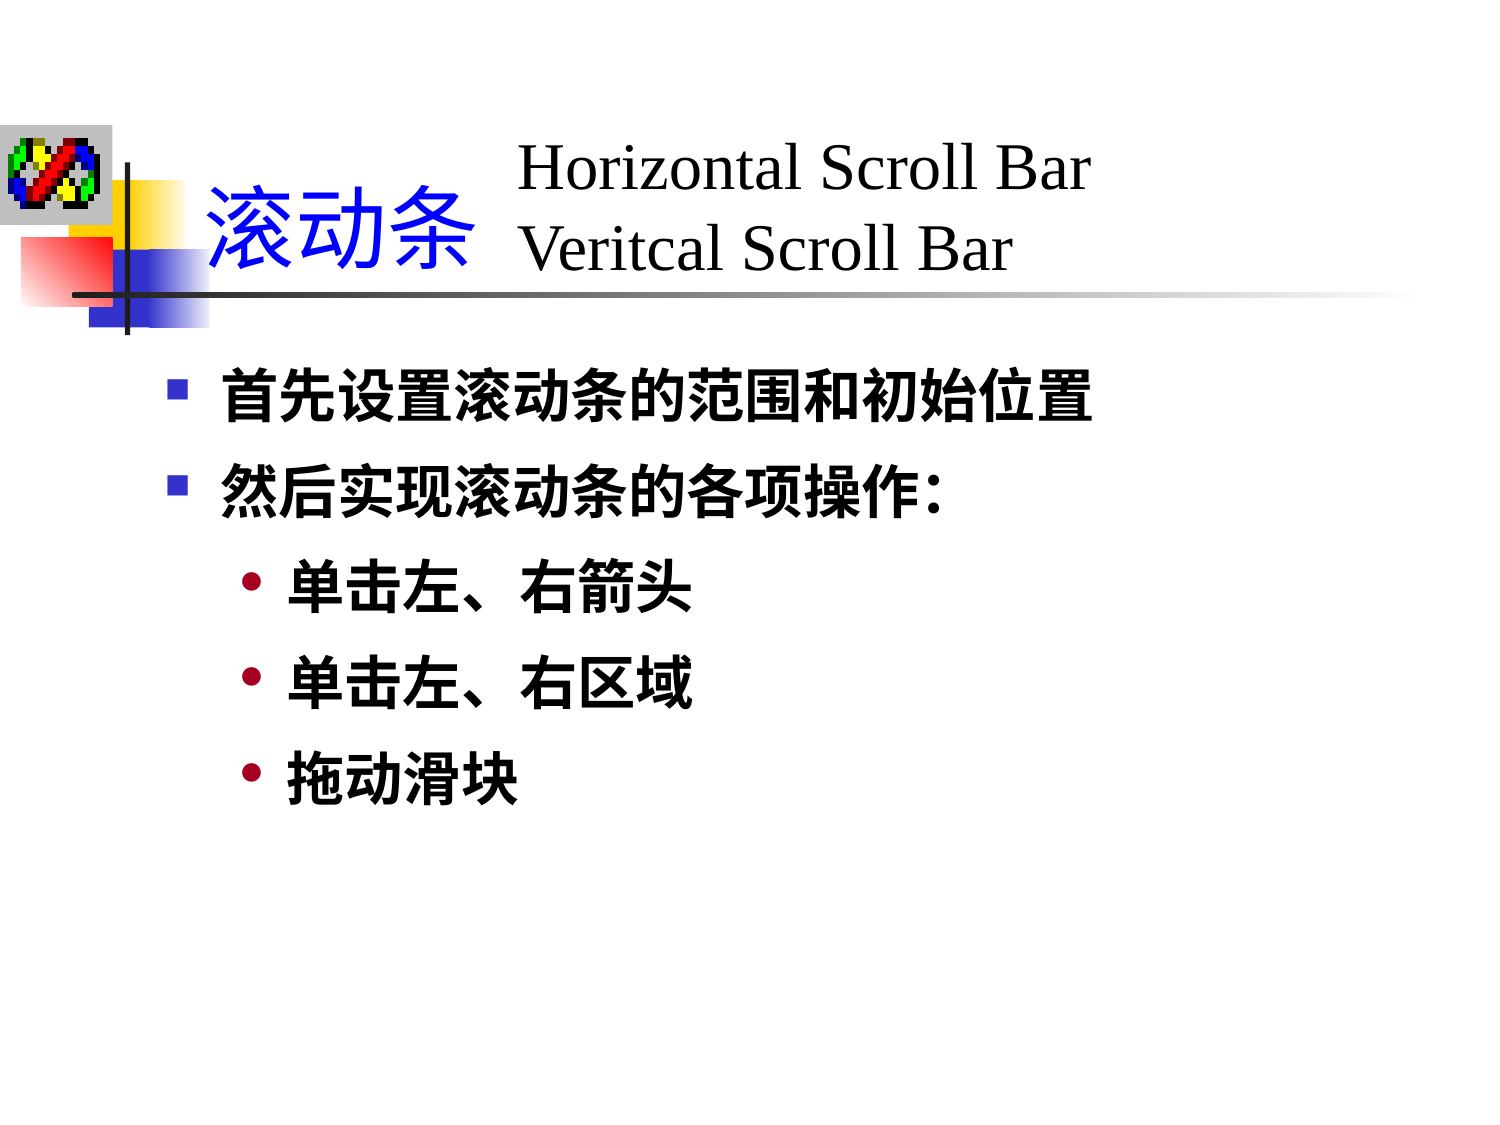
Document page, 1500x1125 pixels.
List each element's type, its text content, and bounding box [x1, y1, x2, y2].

picture [0, 125, 113, 225]
text_box 首先设置滚动条的范围和初始位置 然后实现滚动条的各项操作： 单击左、右箭头 单击左、右区域 拖动滑块 [149, 337, 1199, 941]
title 滚动条 [188, 85, 1468, 289]
text_box Horizontal Scroll Bar Veritcal Scroll Bar [501, 115, 1341, 291]
